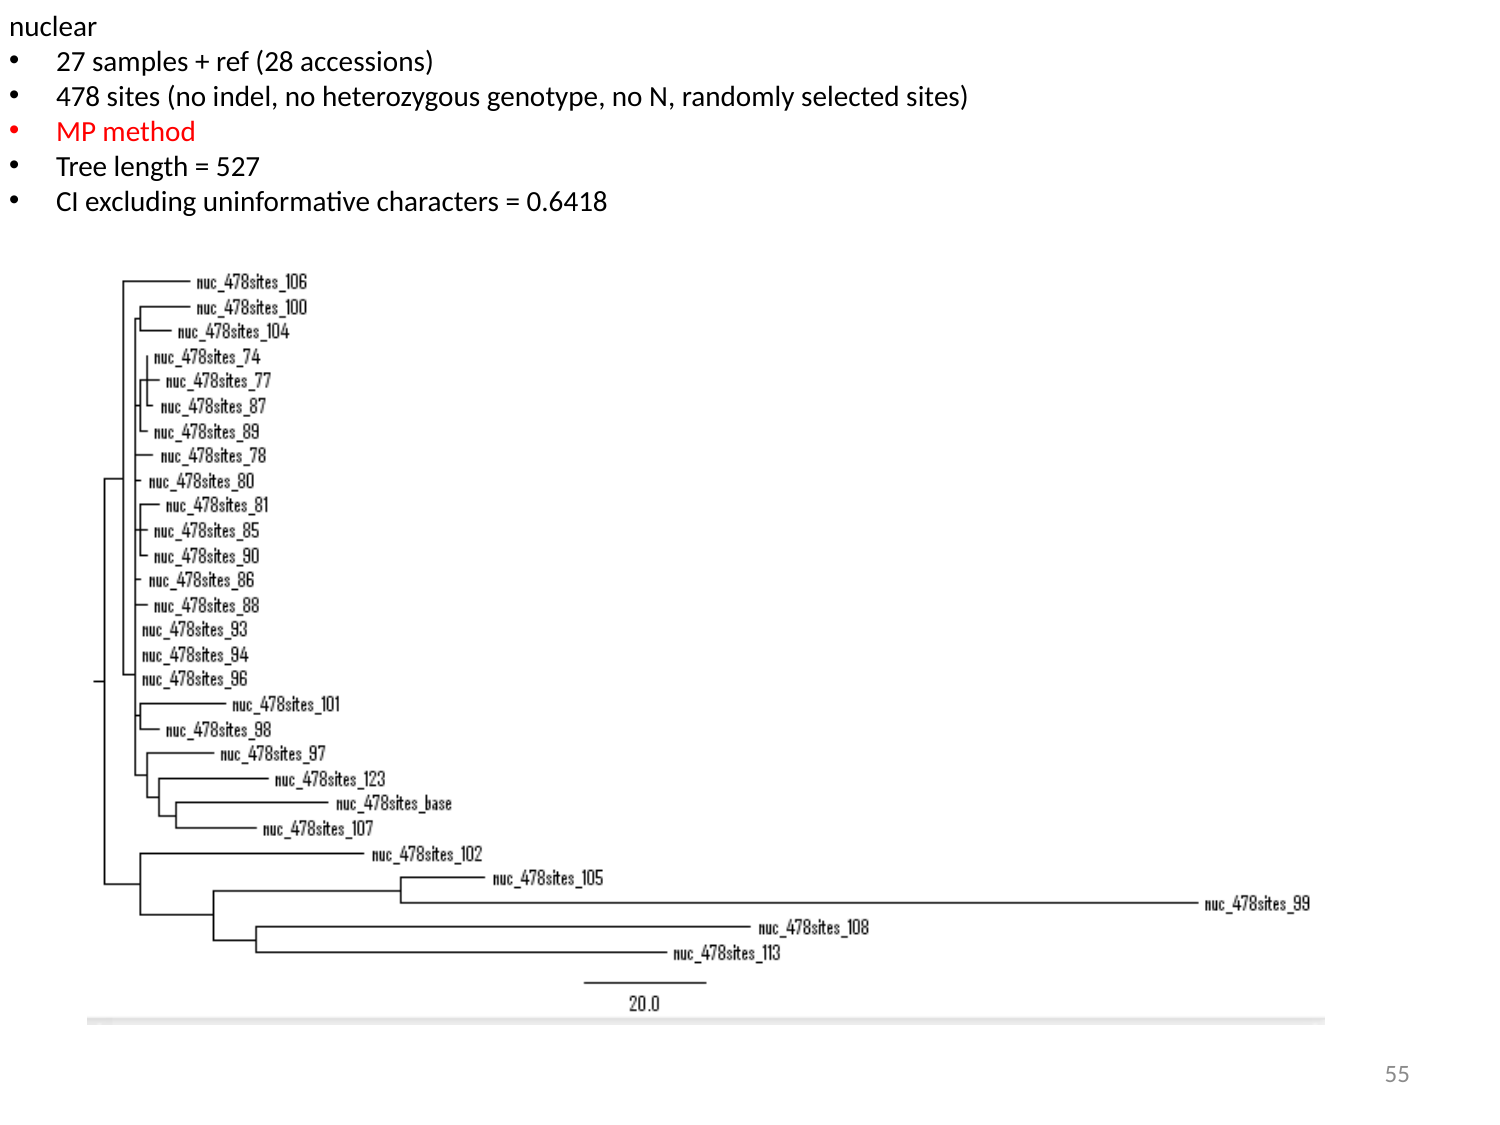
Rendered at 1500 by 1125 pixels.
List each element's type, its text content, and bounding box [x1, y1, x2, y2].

picture [87, 262, 1326, 1026]
text_box nuclear 27 samples + ref (28 accessions) 478 sites (no indel, no heterozygous genotype, no N, randomly selected sites) MP method Tree length = 527 CI excluding uninformative characters = 0.6418 [0, 0, 1482, 225]
slide_number 55 [1074, 1042, 1425, 1103]
